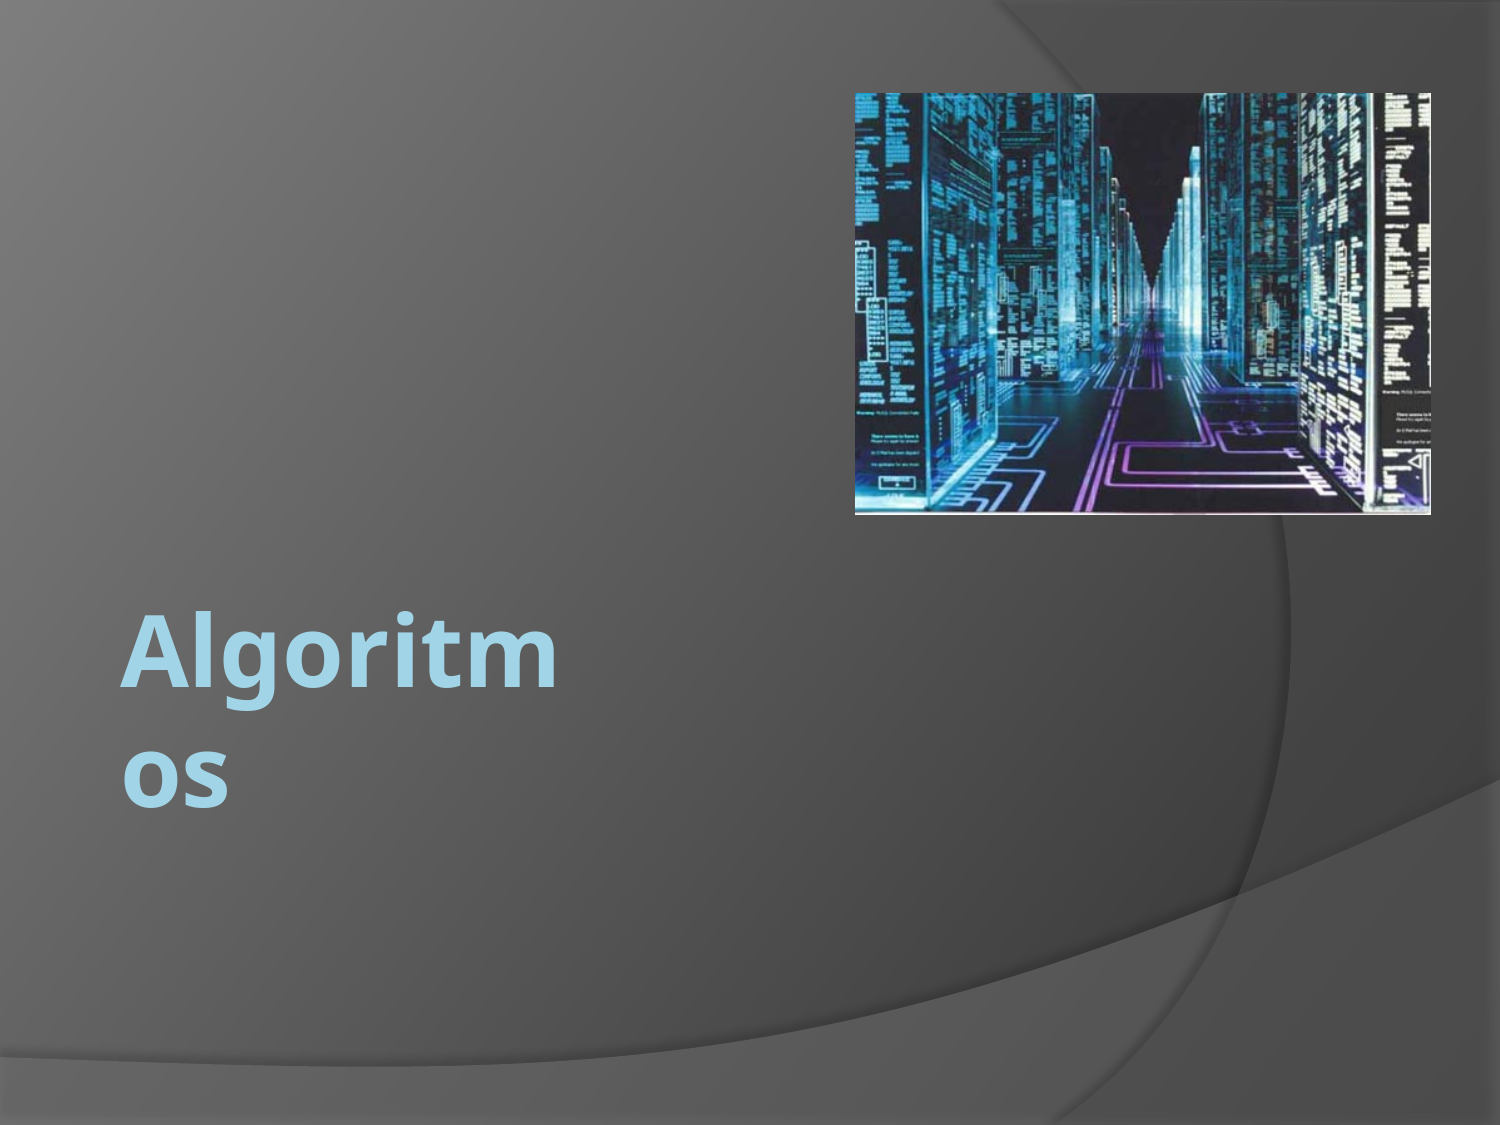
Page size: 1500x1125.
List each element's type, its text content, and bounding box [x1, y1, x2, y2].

title Algoritmos [112, 587, 622, 888]
picture [855, 93, 1431, 516]
